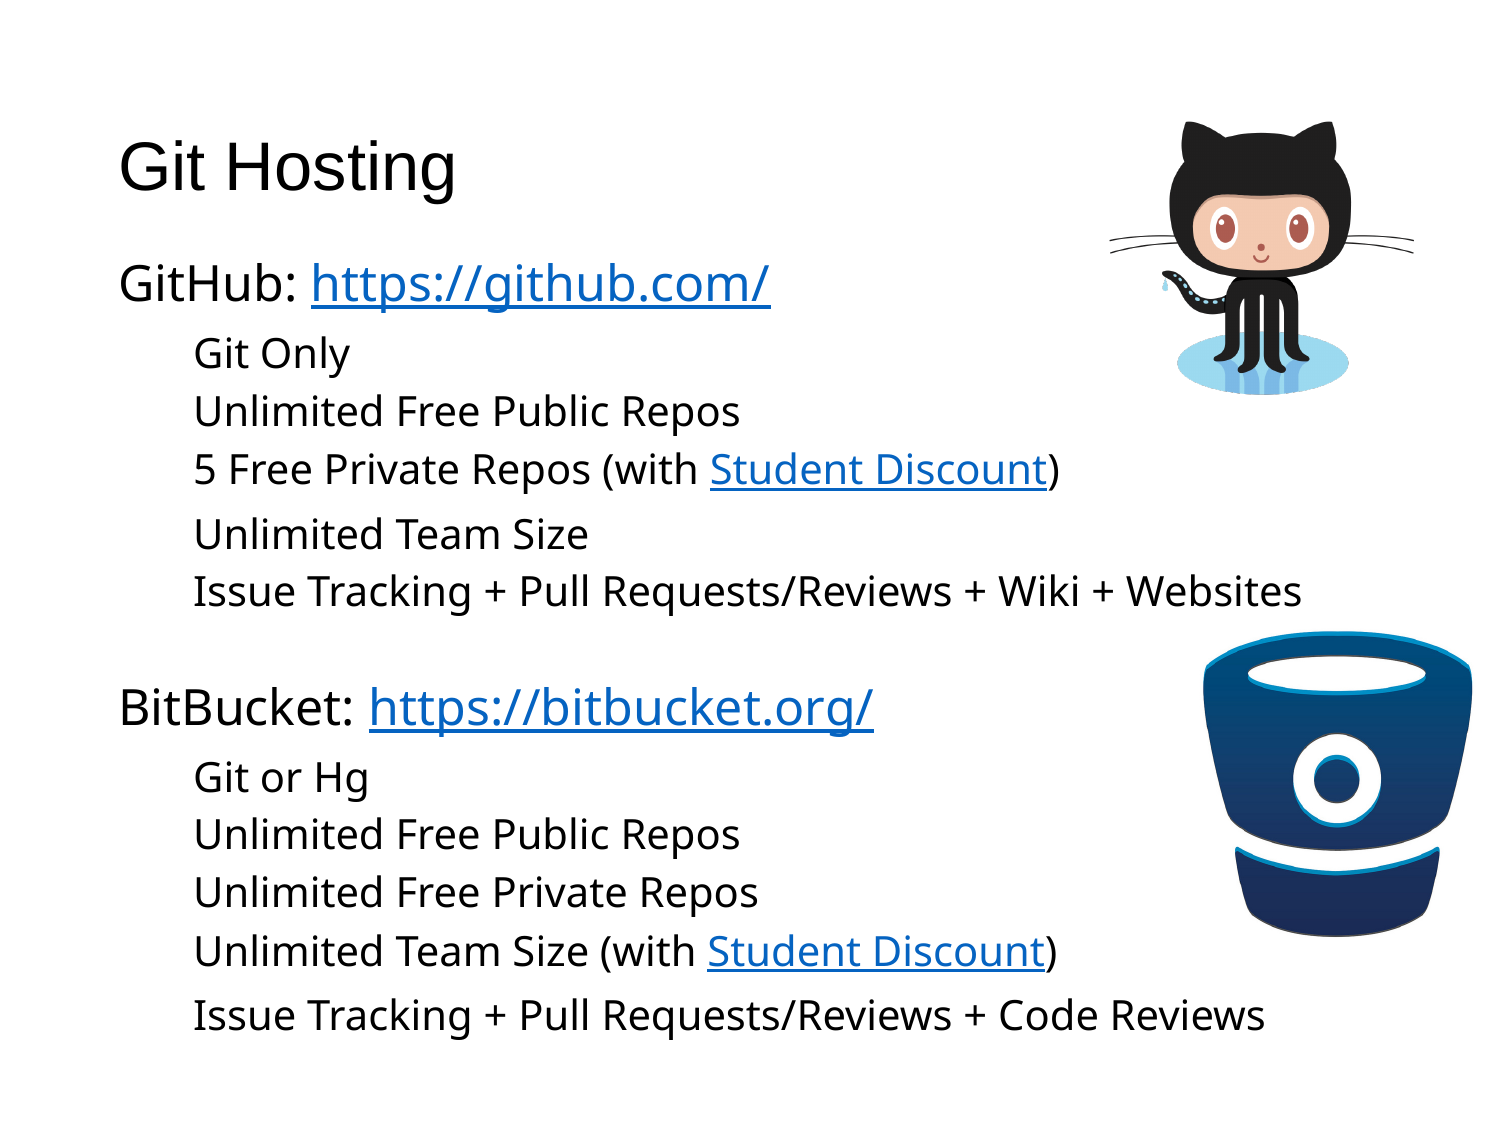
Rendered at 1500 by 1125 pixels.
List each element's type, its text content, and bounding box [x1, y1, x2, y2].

picture [1174, 616, 1500, 951]
title Git Hosting [103, 59, 1397, 278]
text_box GitHub: https://github.com/ Git Only Unlimited Free Public Repos 5 Free Private Repos (with Student Discount) Unlimited Team Size Issue Tracking + Pull Requests/Reviews + Wiki + Websites BitBucket: https://bitbucket.org/ Git or Hg Unlimited Free Public Repos Unlimited Free Private Repos Unlimited Team Size (with Student Discount) Issue Tracking + Pull Requests/Reviews + Code Reviews [103, 278, 1367, 1074]
picture [1099, 116, 1426, 401]
